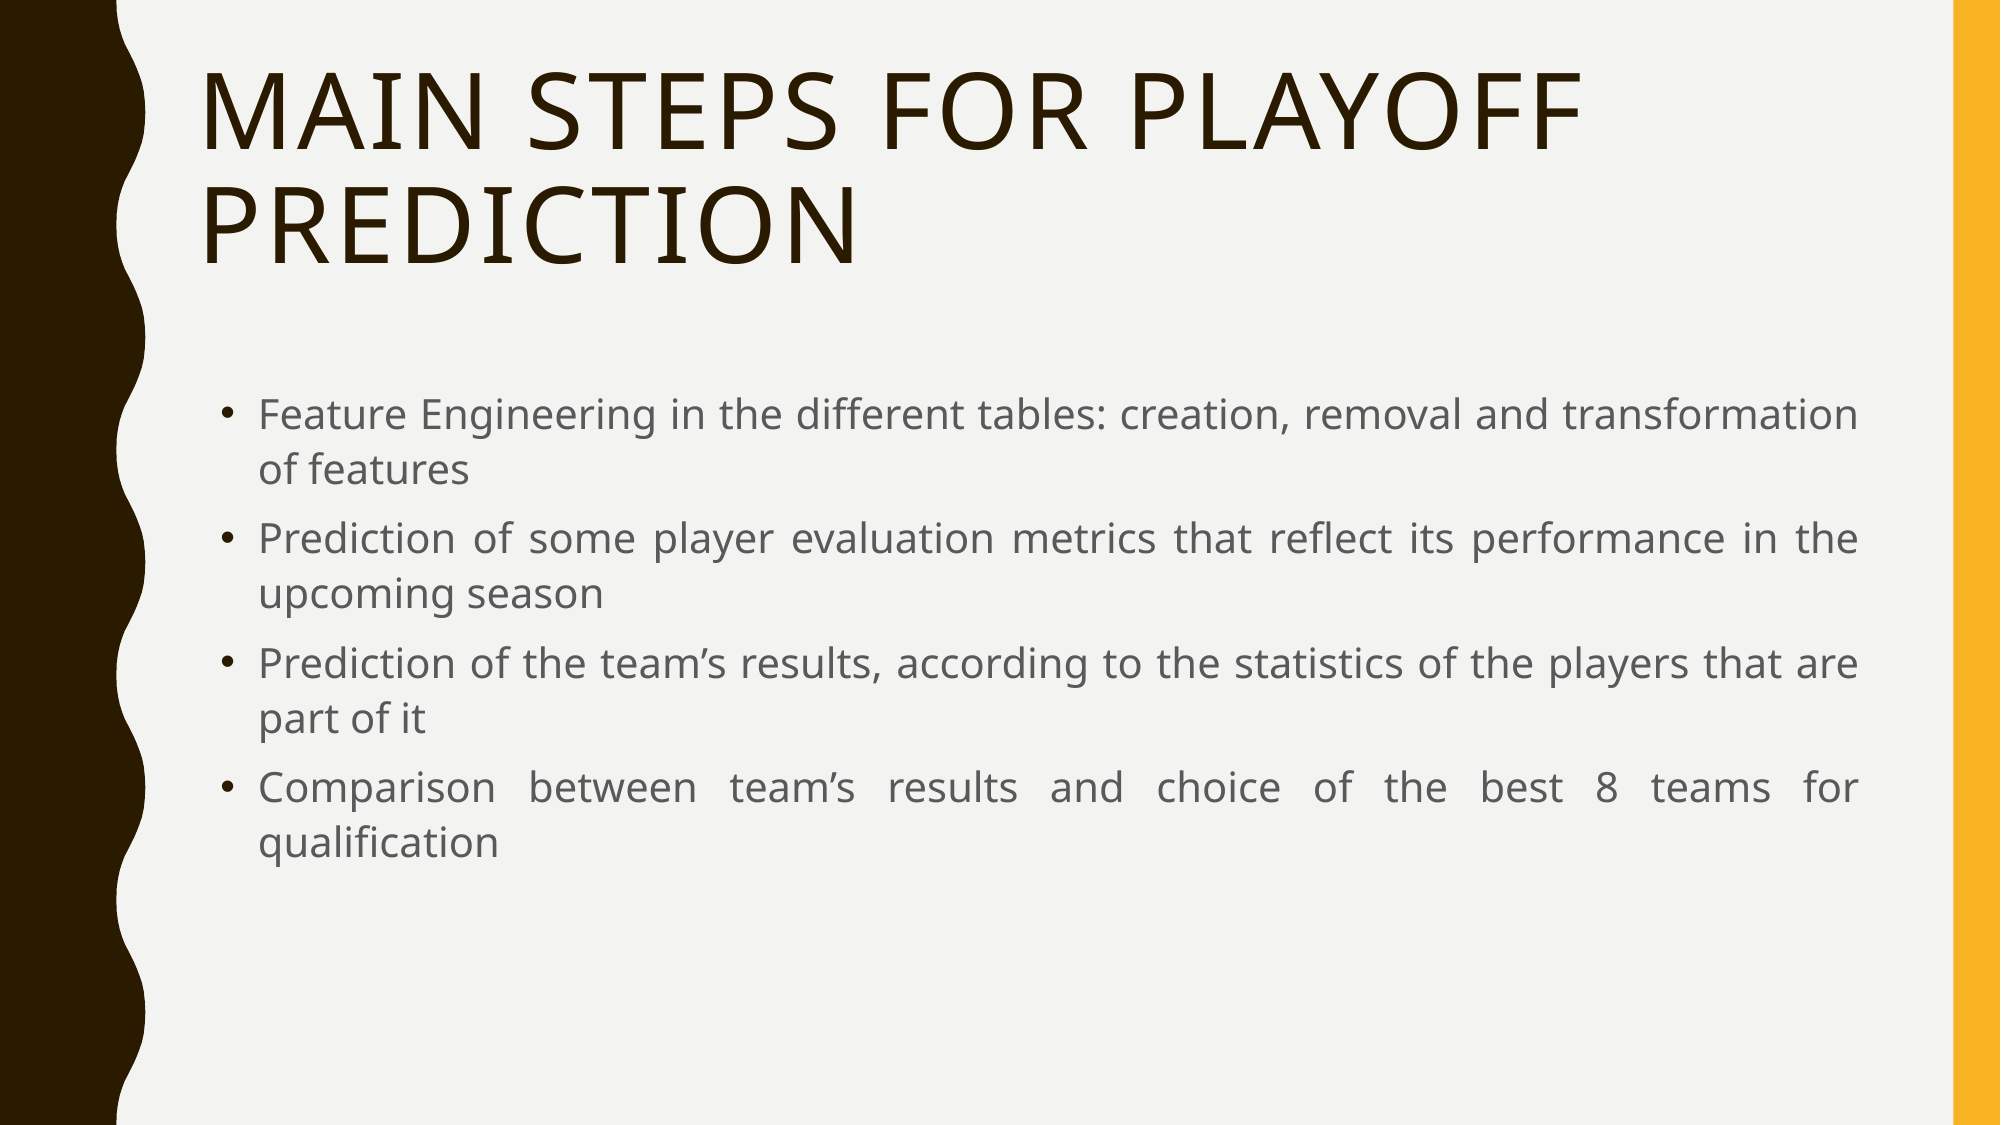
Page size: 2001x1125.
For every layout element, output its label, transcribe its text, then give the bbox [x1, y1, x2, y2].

title Main Steps for playoff prediction [182, 50, 1899, 295]
list Feature Engineering in the different tables: creation, removal and transformation of features Prediction of some player evaluation metrics that reflect its performance in the upcoming season Prediction of the team’s results, according to the statistics of the players that are part of it Comparison between team’s results and choice of the best 8 teams for qualification [205, 375, 1875, 965]
